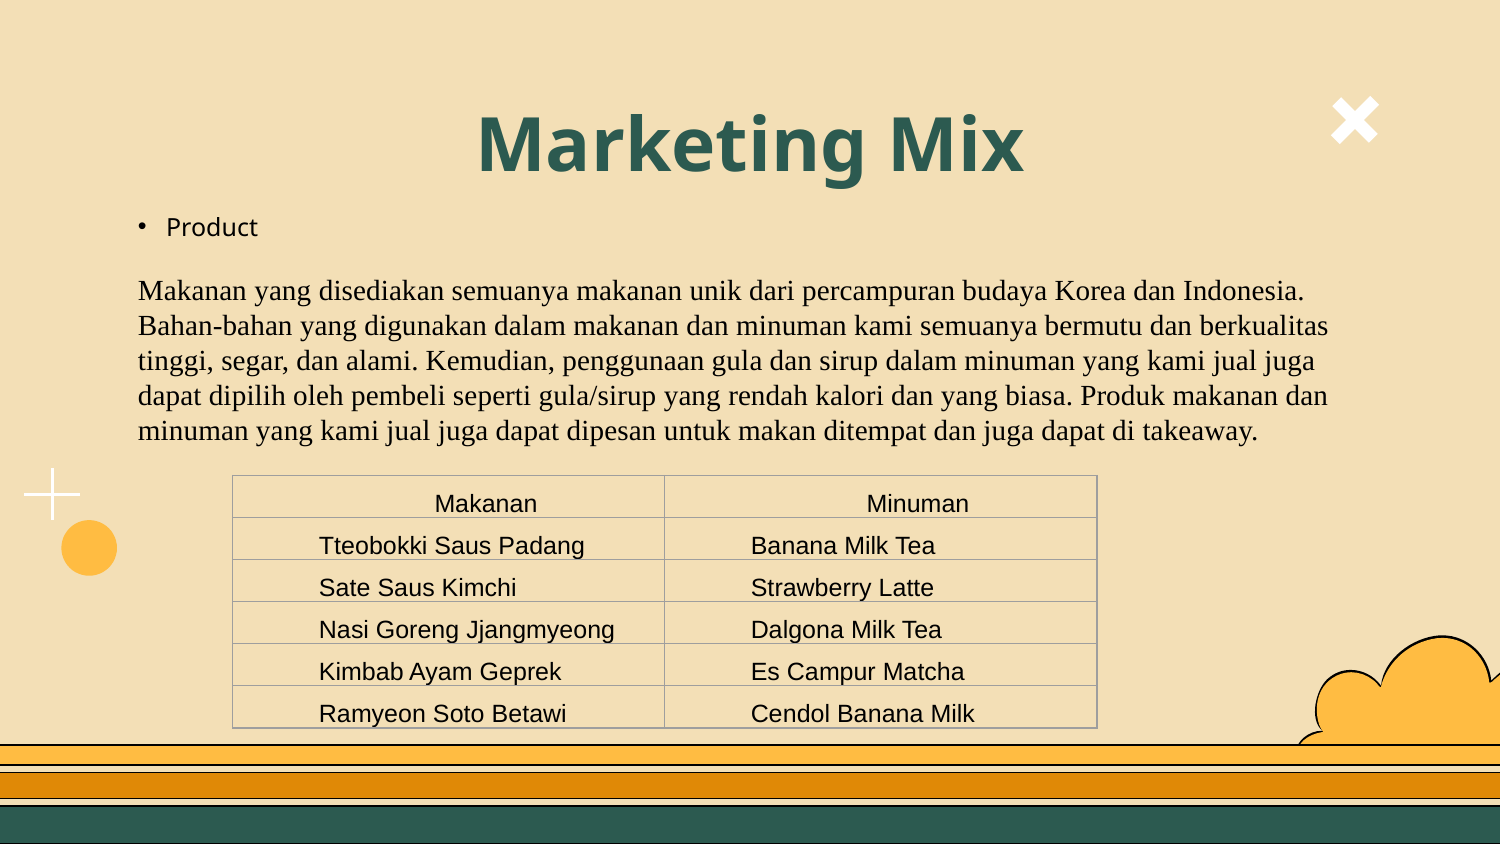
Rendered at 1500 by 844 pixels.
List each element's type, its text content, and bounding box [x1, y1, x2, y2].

table_cell Nasi Goreng Jjangmyeong [233, 602, 664, 643]
table_header Minuman [665, 476, 1096, 517]
table_header Makanan [233, 476, 664, 517]
table_cell Dalgona Milk Tea [665, 602, 1096, 643]
table_cell Strawberry Latte [665, 560, 1096, 601]
table_cell Ramyeon Soto Betawi [233, 686, 664, 727]
table_cell Banana Milk Tea [665, 518, 1096, 559]
title Marketing Mix [116, 96, 1383, 190]
table_cell Kimbab Ayam Geprek [233, 644, 664, 685]
table_cell Es Campur Matcha [665, 644, 1096, 685]
table_cell Tteobokki Saus Padang [233, 518, 664, 559]
subtitle Product Makanan yang disediakan semuanya makanan unik dari percampuran budaya Korea dan Indonesia. Bahan-bahan yang digunakan dalam makanan dan minuman kami semuanya bermutu dan berkualitas tinggi, segar, dan alami. Kemudian, penggunaan gula dan sirup dalam minuman yang kami jual juga dapat dipilih oleh pembeli seperti gula/sirup yang rendah kalori dan yang biasa. Produk makanan dan minuman yang kami jual juga dapat dipesan untuk makan ditempat dan juga dapat di takeaway. [116, 211, 1383, 740]
table_cell Cendol Banana Milk [665, 686, 1096, 727]
table_cell Sate Saus Kimchi [233, 560, 664, 601]
